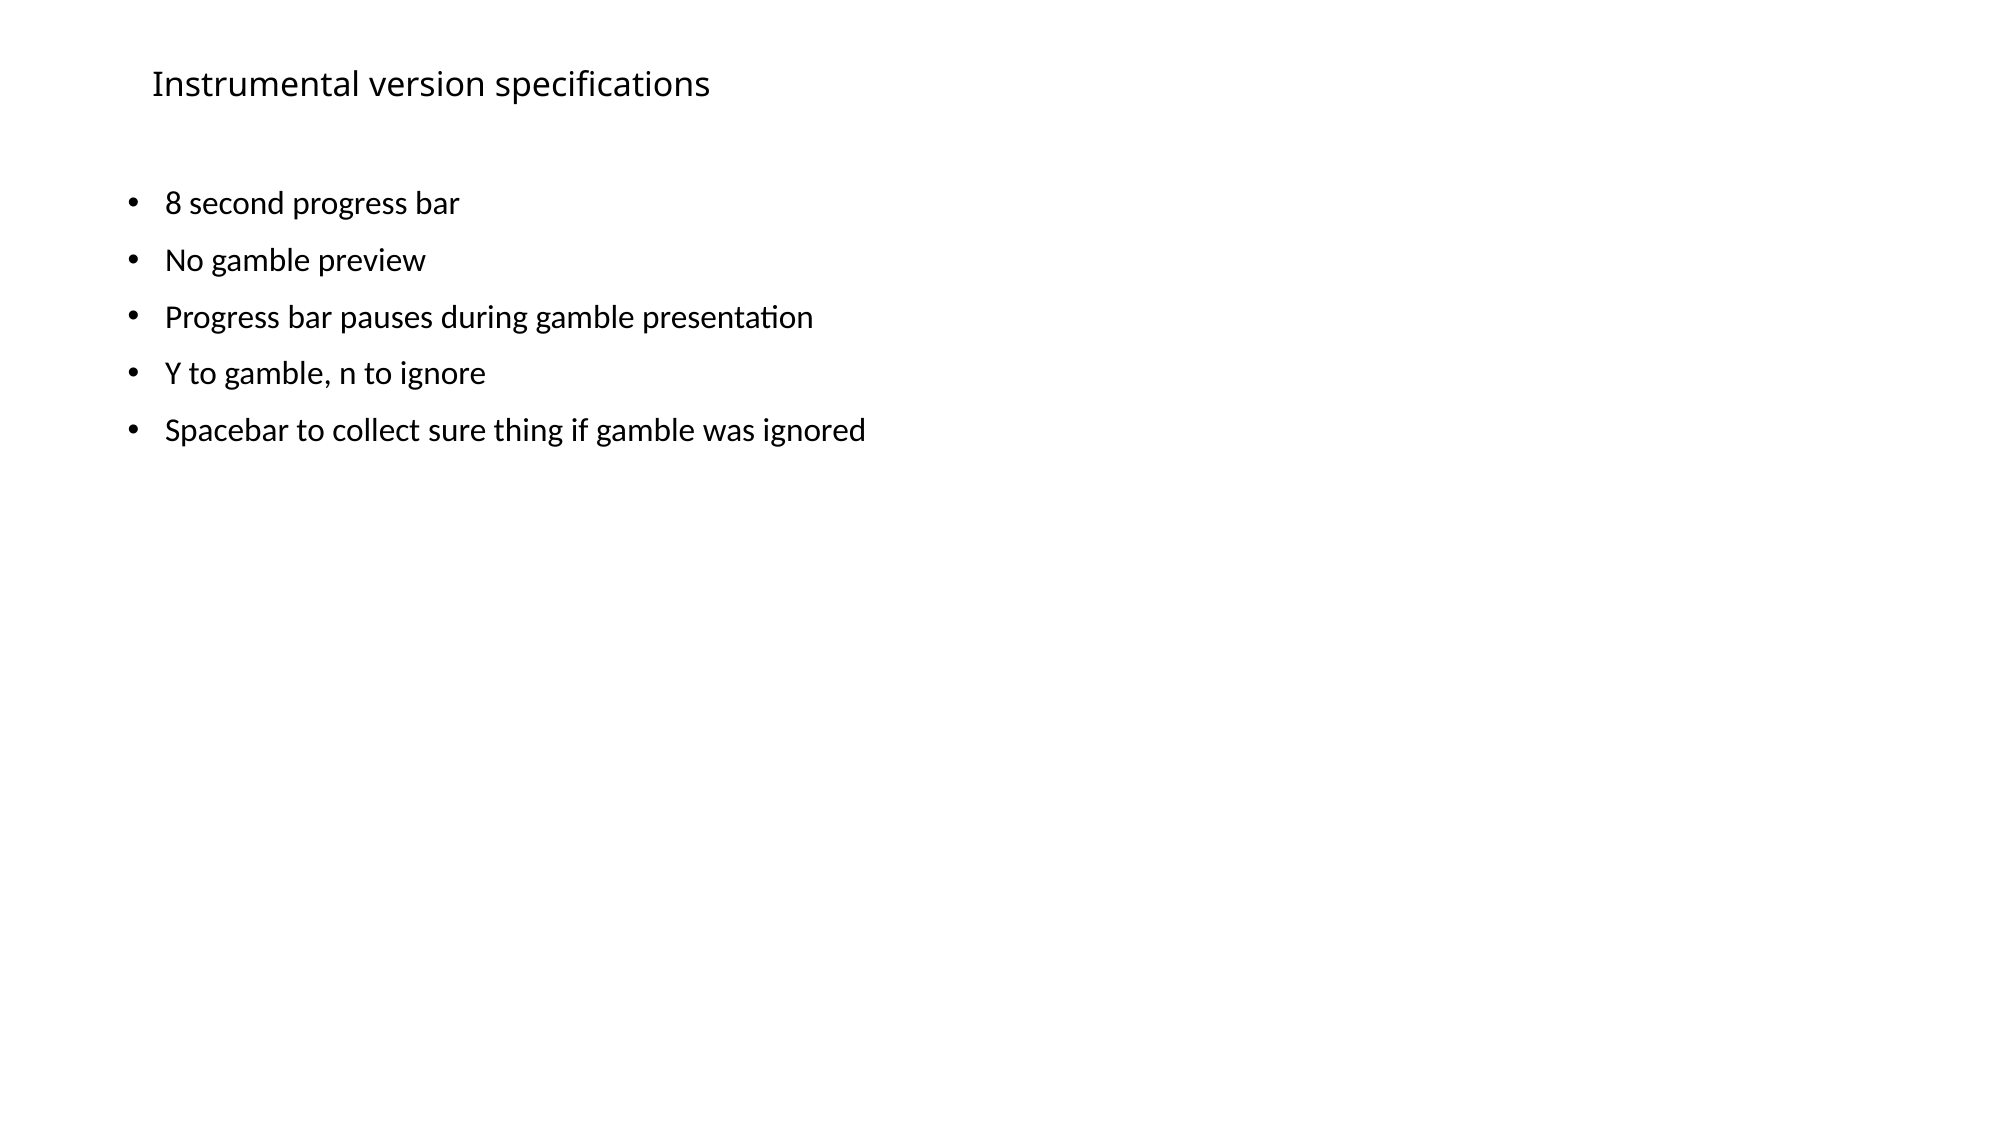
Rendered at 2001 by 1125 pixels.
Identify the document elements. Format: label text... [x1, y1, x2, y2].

title Instrumental version specifications [137, 59, 1673, 112]
list 8 second progress bar No gamble preview Progress bar pauses during gamble presentation Y to gamble, n to ignore Spacebar to collect sure thing if gamble was ignored [112, 178, 1838, 893]
